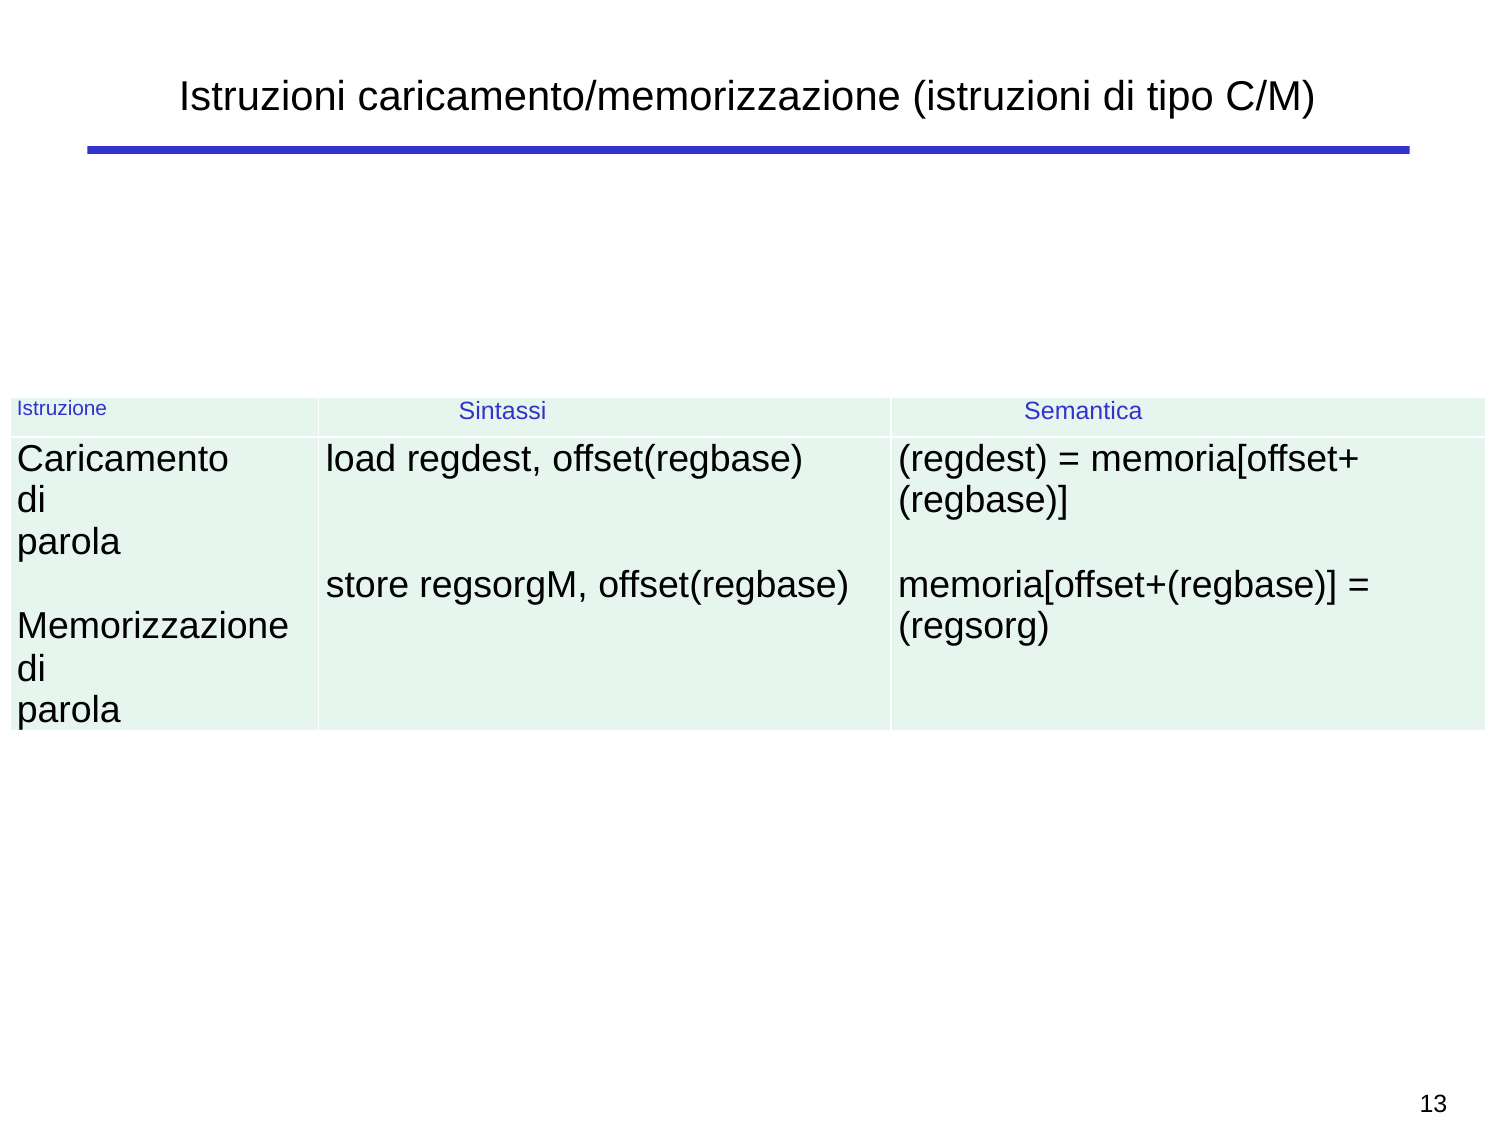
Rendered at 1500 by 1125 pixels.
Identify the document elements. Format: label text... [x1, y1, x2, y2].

table_cell Caricamento di parola Memorizzazione di parola [11, 438, 318, 730]
table_cell (regdest) = memoria[offset+(regbase)] memoria[offset+(regbase)] = (regsorg) [892, 438, 1485, 730]
table_cell load regdest, offset(regbase) store regsorgM, offset(regbase) [319, 438, 890, 730]
table_header Istruzione [11, 398, 318, 436]
slide_number 12 [1149, 1049, 1463, 1125]
title Istruzioni caricamento/memorizzazione (istruzioni di tipo C/M) [91, 37, 1405, 151]
table_header Semantica [892, 398, 1485, 436]
table_header Sintassi [319, 398, 890, 436]
